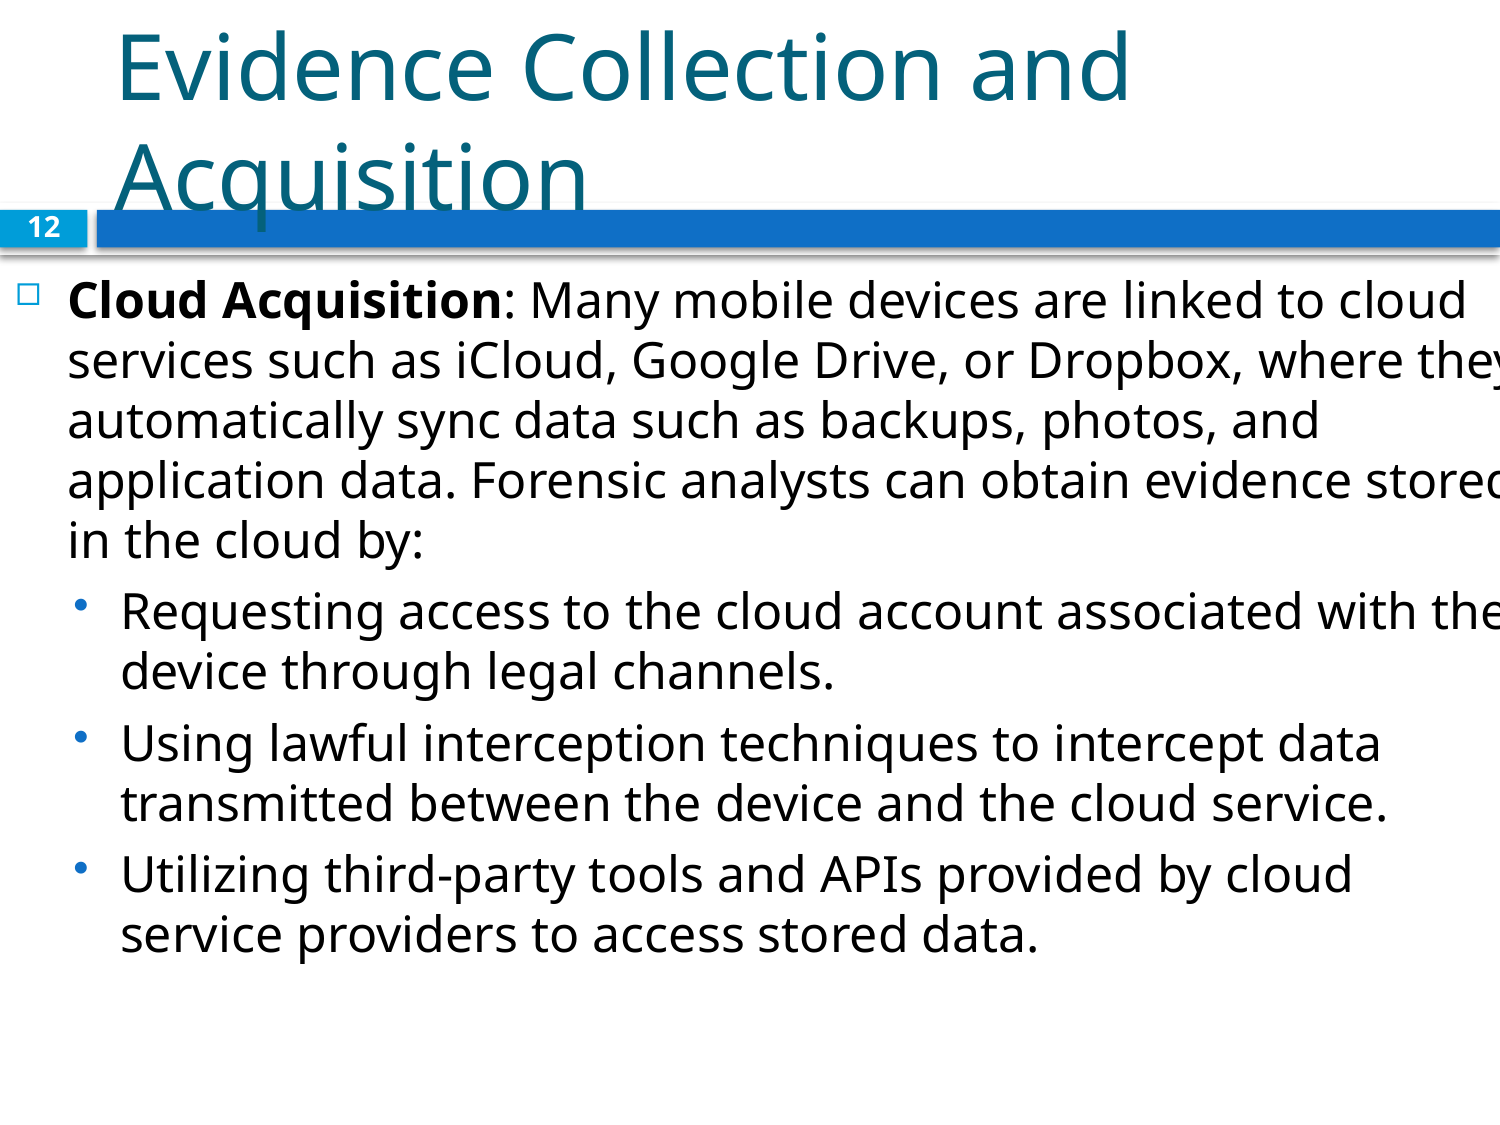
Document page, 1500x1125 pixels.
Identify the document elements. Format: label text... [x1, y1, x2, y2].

slide_number 12 [0, 208, 88, 249]
list Cloud Acquisition: Many mobile devices are linked to cloud services such as iCloud, Google Drive, or Dropbox, where they automatically sync data such as backups, photos, and application data. Forensic analysts can obtain evidence stored in the cloud by: Requesting access to the cloud account associated with the device through legal channels. Using lawful interception techniques to intercept data transmitted between the device and the cloud service. Utilizing third-party tools and APIs provided by cloud service providers to access stored data. [0, 260, 1500, 1113]
title Evidence Collection and Acquisition [99, 37, 1438, 201]
